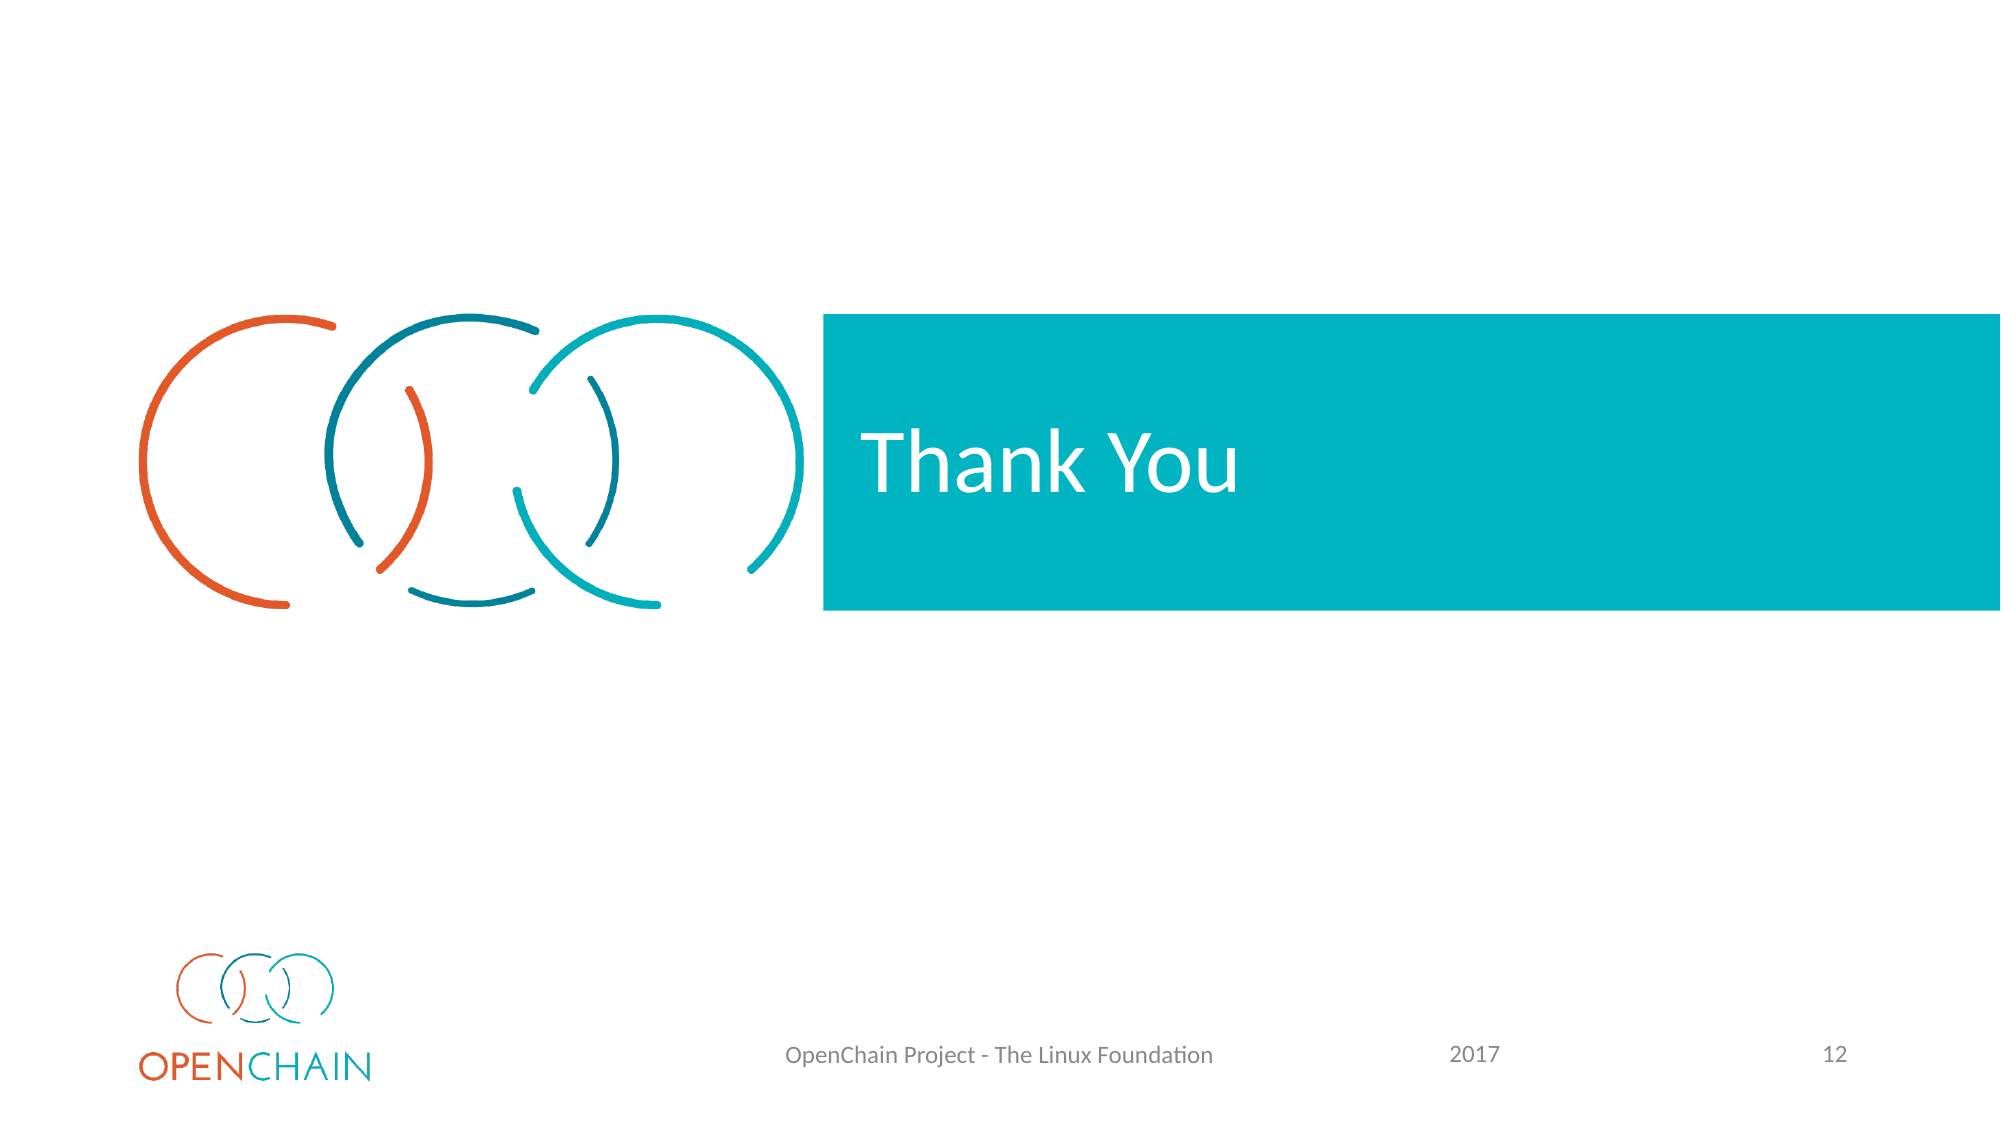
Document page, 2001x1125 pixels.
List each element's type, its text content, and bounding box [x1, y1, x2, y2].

picture [137, 313, 806, 611]
title Thank You [845, 314, 2000, 611]
picture [137, 951, 372, 1082]
slide_number 12 [1648, 1022, 1863, 1083]
slide_number 2017 [1434, 1022, 1648, 1083]
footer OpenChain Project - The Linux Foundation [662, 1023, 1338, 1084]
